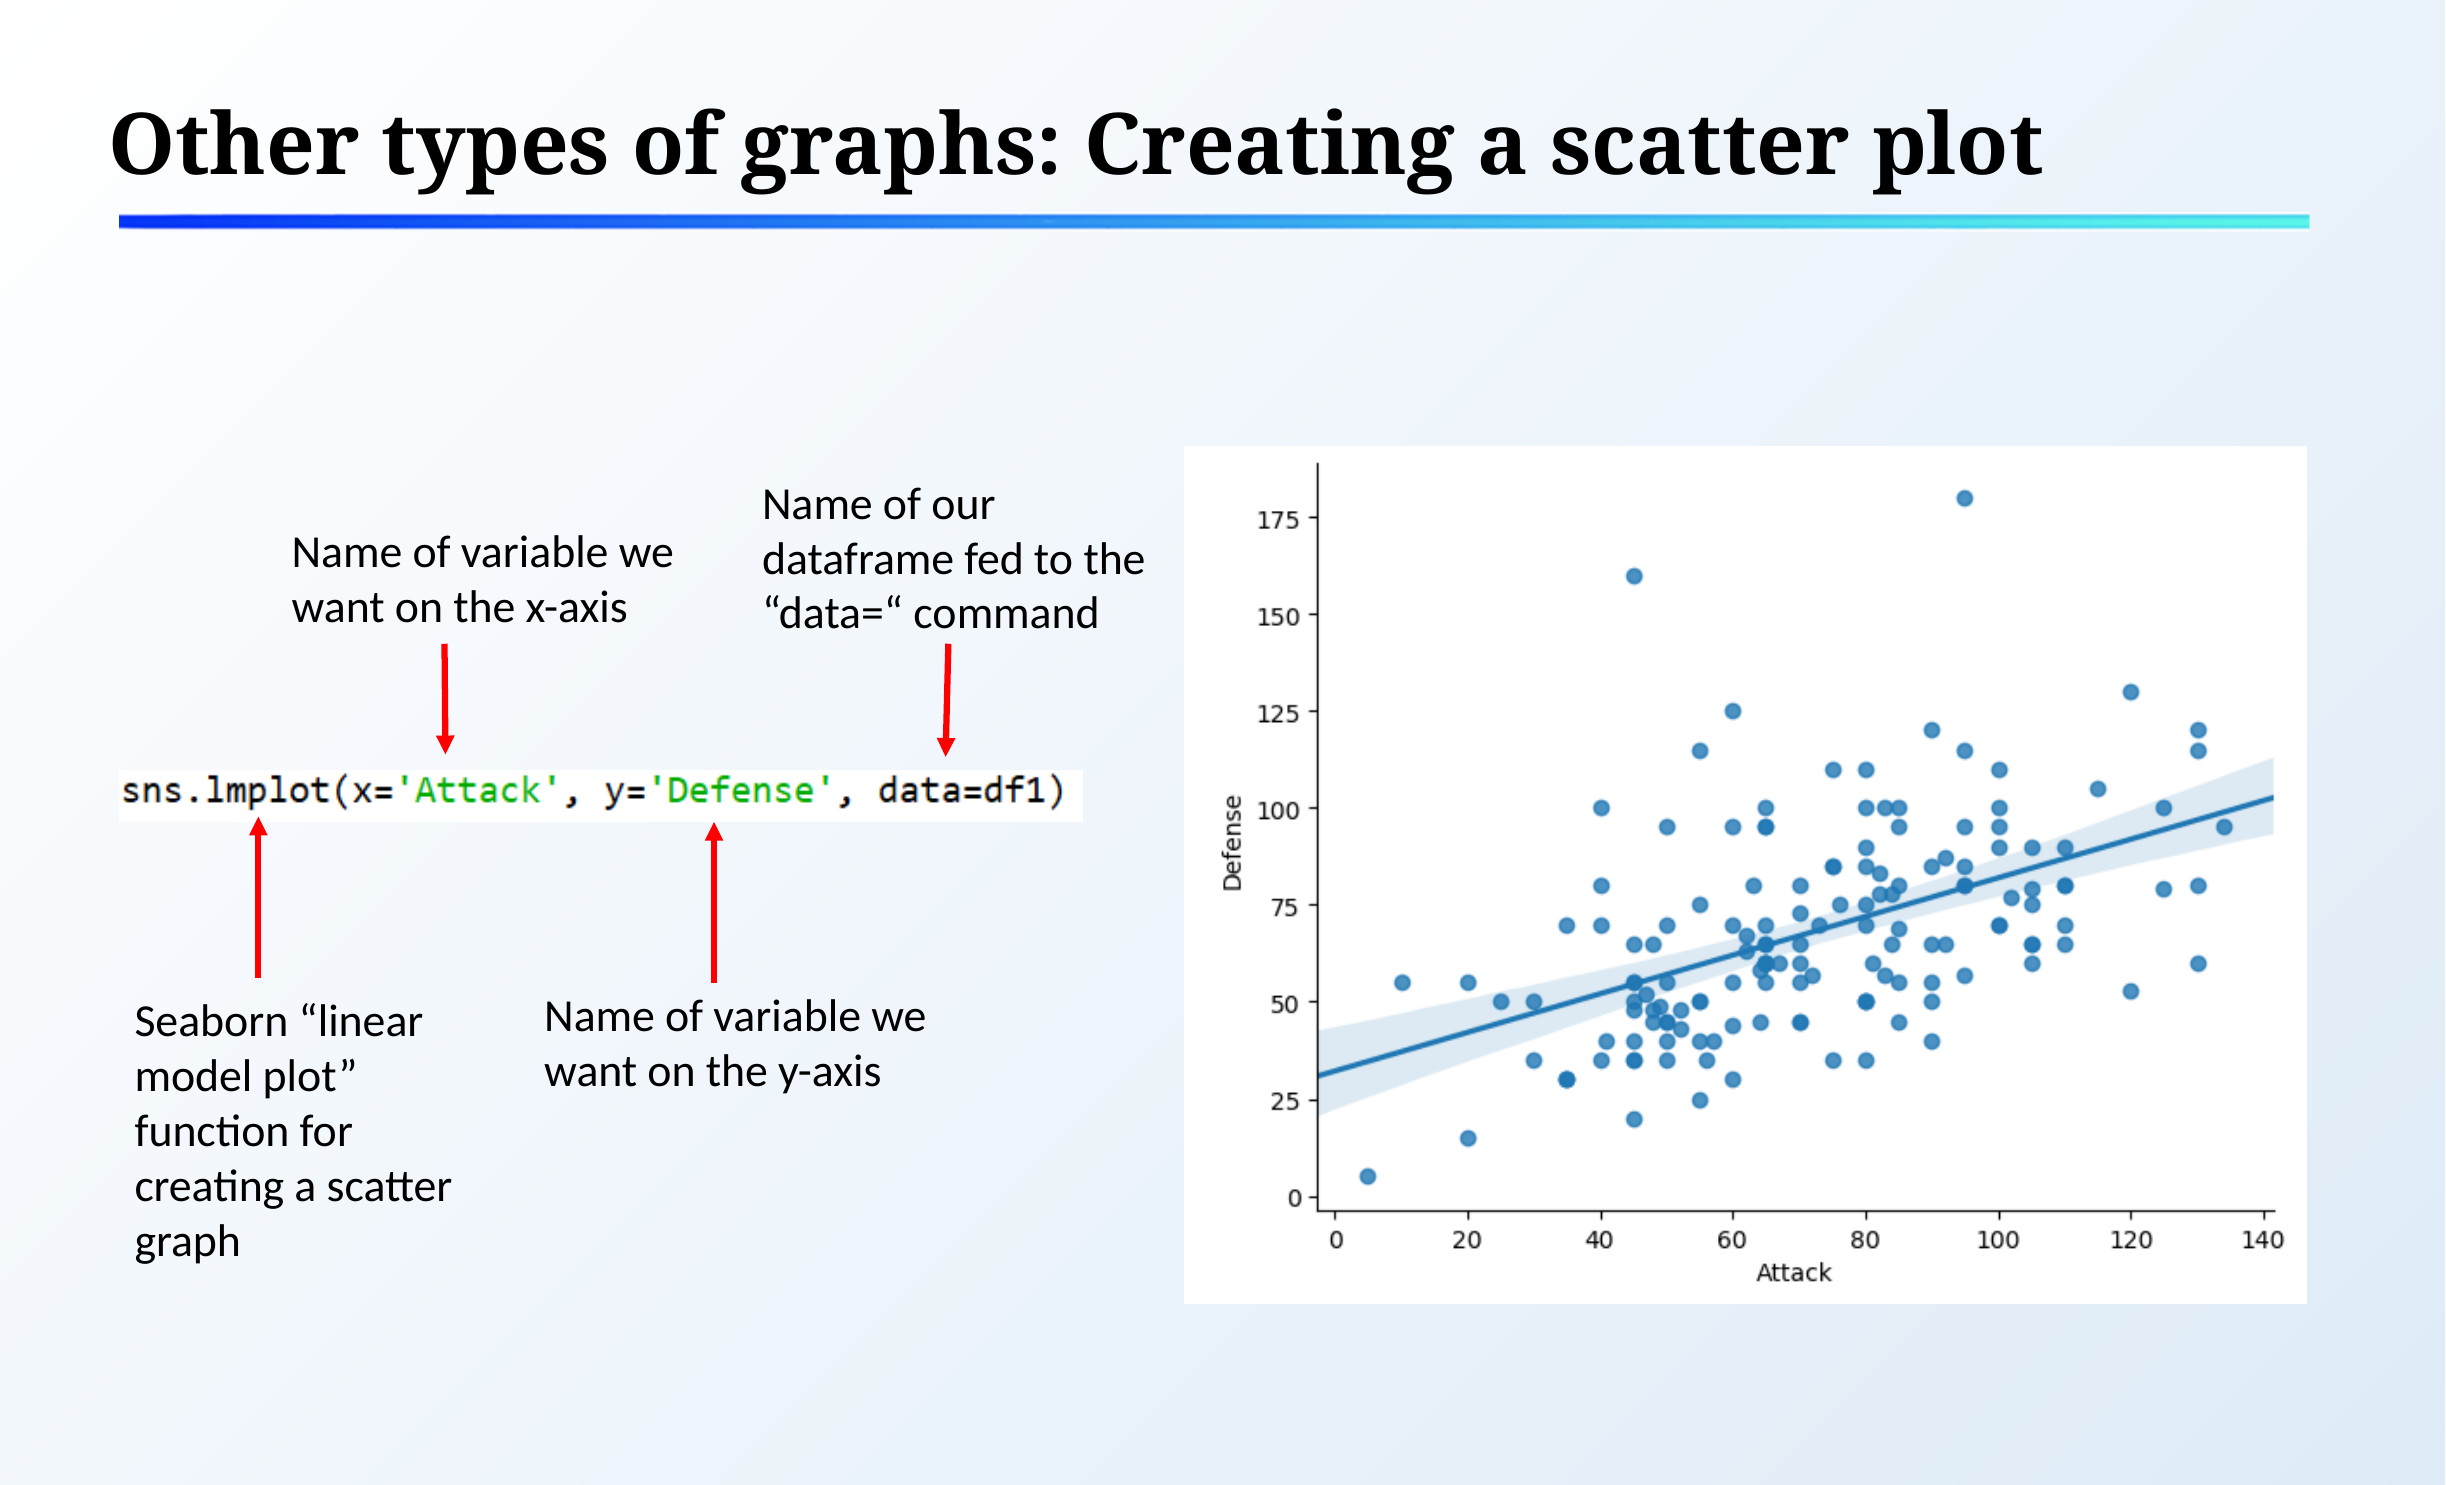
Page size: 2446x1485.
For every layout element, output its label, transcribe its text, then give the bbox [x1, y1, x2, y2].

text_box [945, 643, 949, 757]
text_box Name of our dataframe fed to the “data=“ command [747, 465, 1184, 646]
picture [119, 770, 1083, 822]
text_box Name of variable we want on the y-axis [529, 977, 978, 1103]
text_box Seaborn “linear model plot” function for creating a scatter graph [119, 983, 524, 1273]
picture [1184, 446, 2307, 1304]
text_box Name of variable we want on the x-axis [276, 514, 726, 639]
title Other types of graphs: Creating a scatter plot [93, 55, 2202, 240]
picture [119, 212, 2310, 232]
